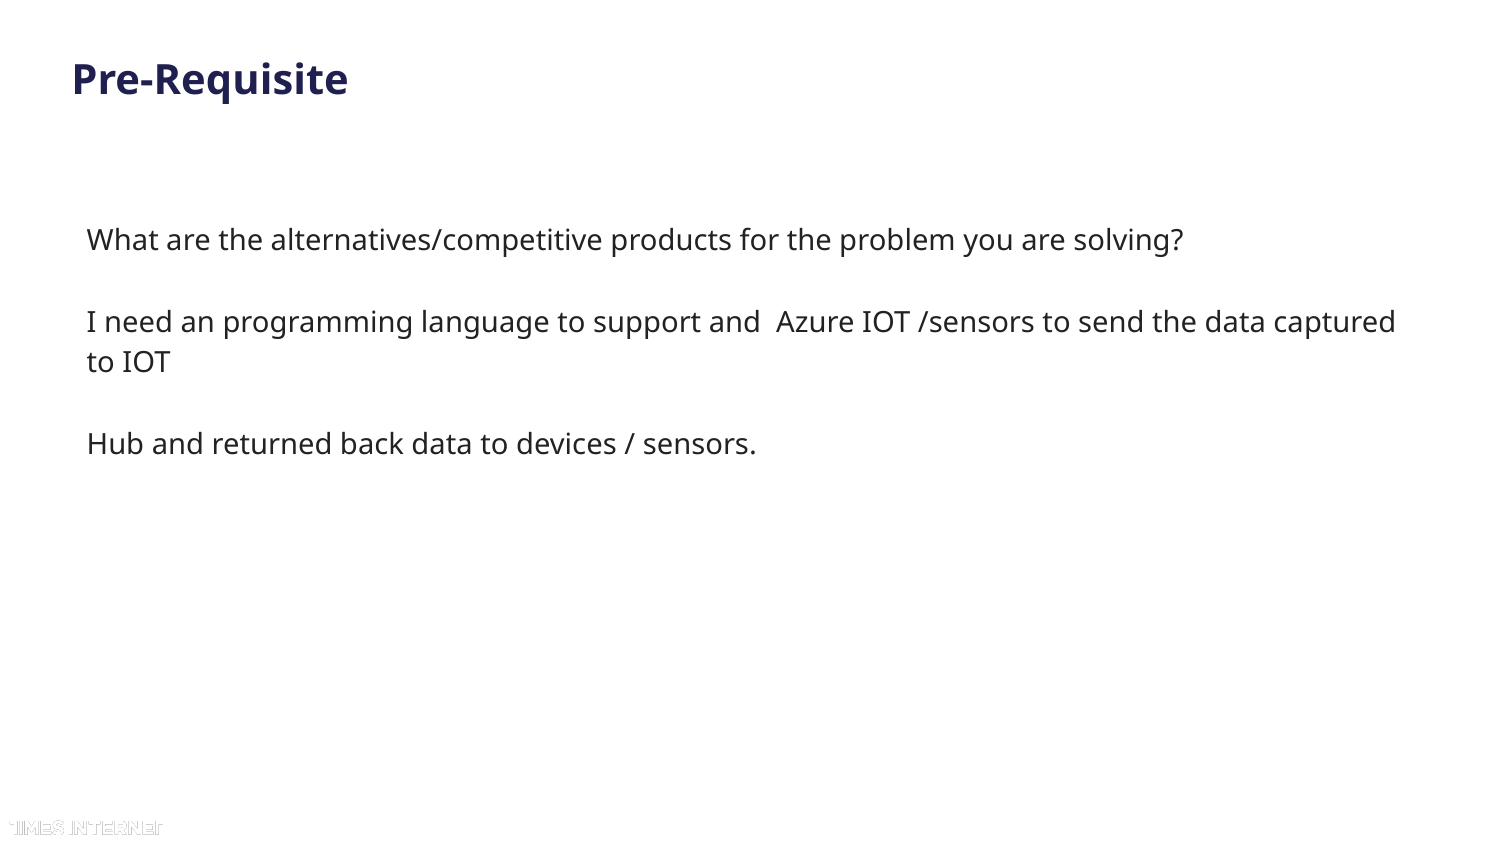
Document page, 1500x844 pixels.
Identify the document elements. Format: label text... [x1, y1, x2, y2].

text_box What are the alternatives/competitive products for the problem you are solving? I need an programming language to support and Azure IOT /sensors to send the data captured to IOT Hub and returned back data to devices / sensors. [71, 201, 1423, 762]
title Pre-Requisite [56, 37, 1415, 133]
picture [8, 818, 164, 837]
